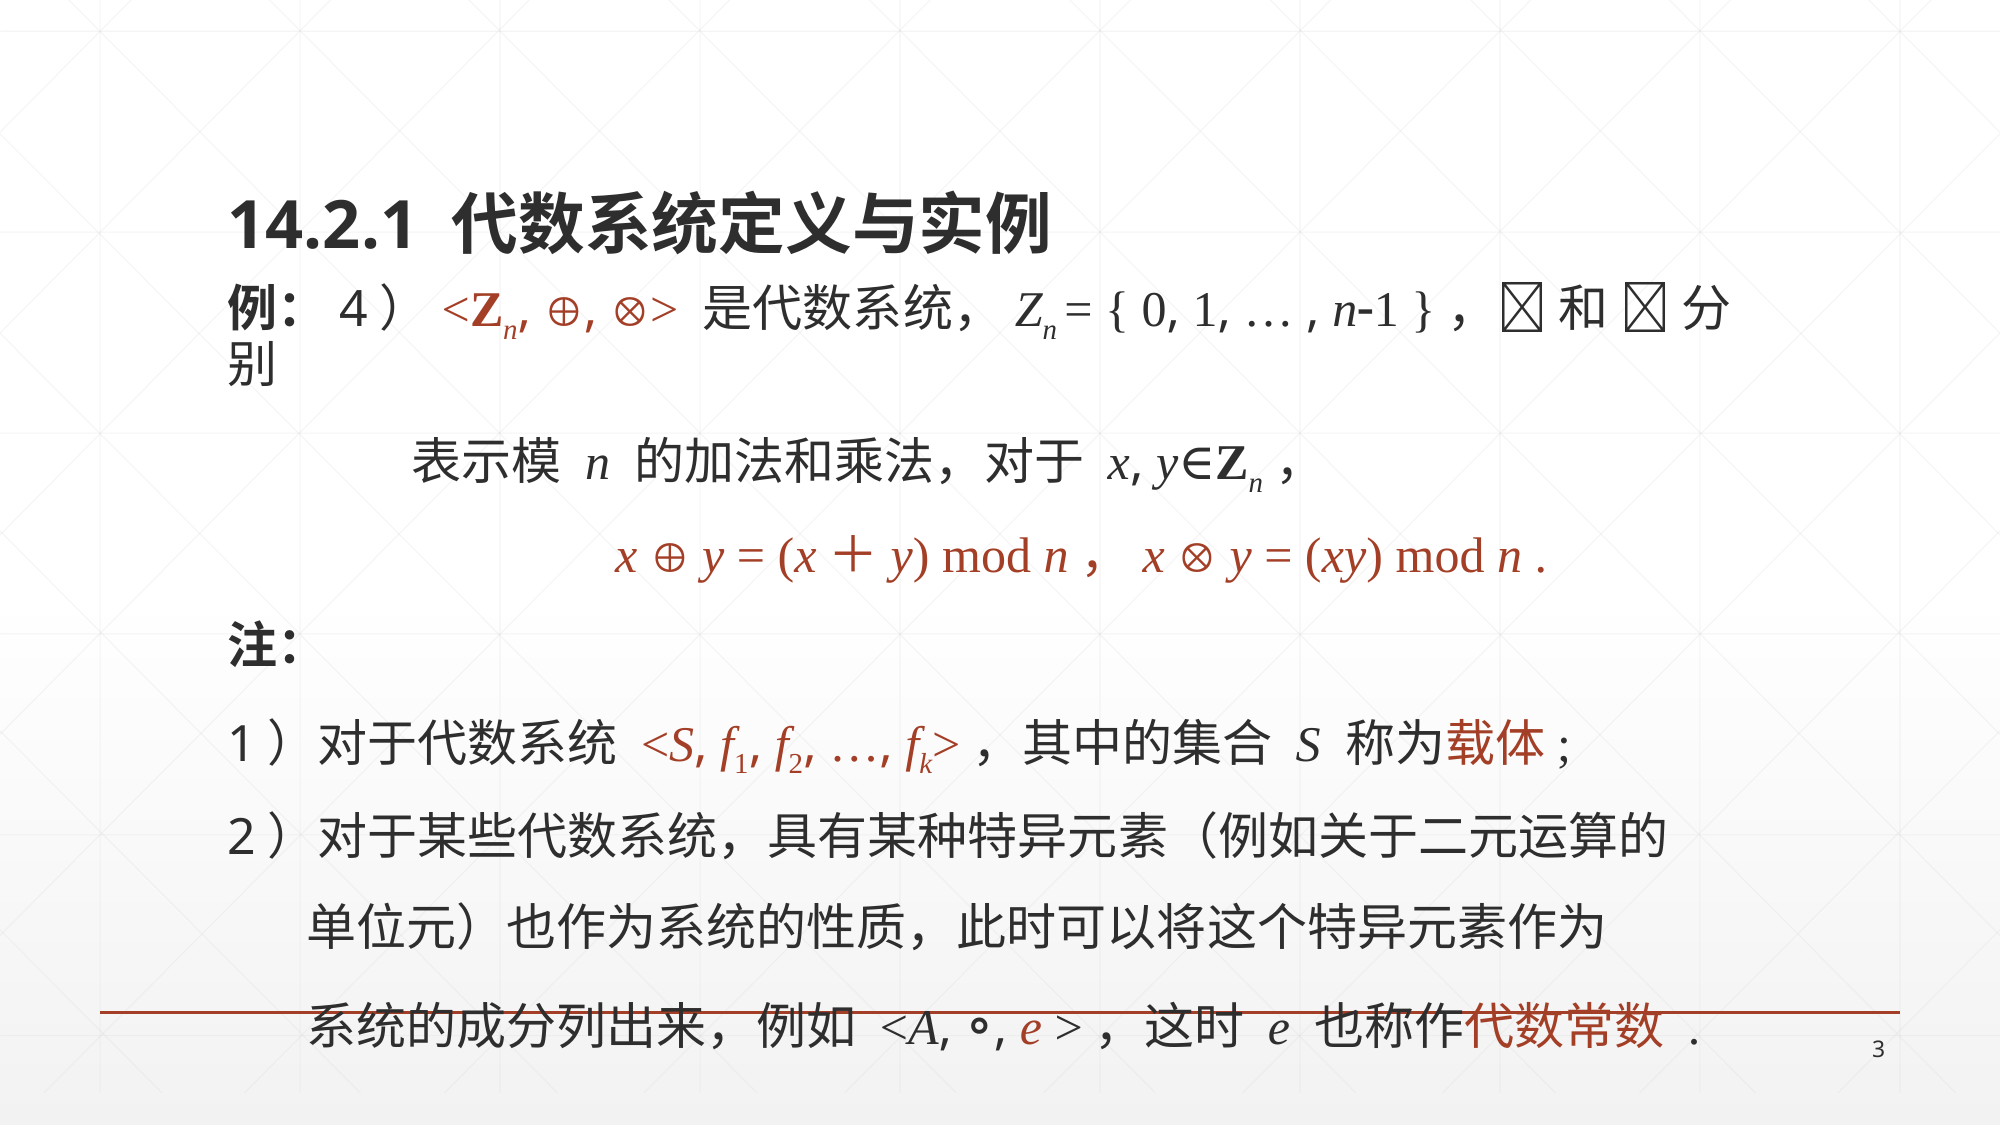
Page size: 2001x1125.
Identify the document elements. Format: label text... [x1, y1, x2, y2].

slide_number 3 [1749, 1031, 1901, 1069]
text_box 例：4）<Zn, , > 是代数系统，Zn = { 0, 1, … , n1 }， 和  分别 表示模 n 的加法和乘法，对于 x, y∈Zn， x  y = (x＋y) mod n，x  y = (xy) mod n . 注： 1）对于代数系统 <S, f1, f2, …, fk>，其中的集合 S 称为载体; 2）对于某些代数系统，具有某种特异元素（例如关于二元运算的 单位元）也作为系统的性质，此时可以将这个特异元素作为 系统的成分列出来，例如 <A, ∘, e >，这时 e 也称作代数常数 . [212, 271, 1788, 1065]
text_box 14.2.1 代数系统定义与实例 [212, 82, 1788, 271]
